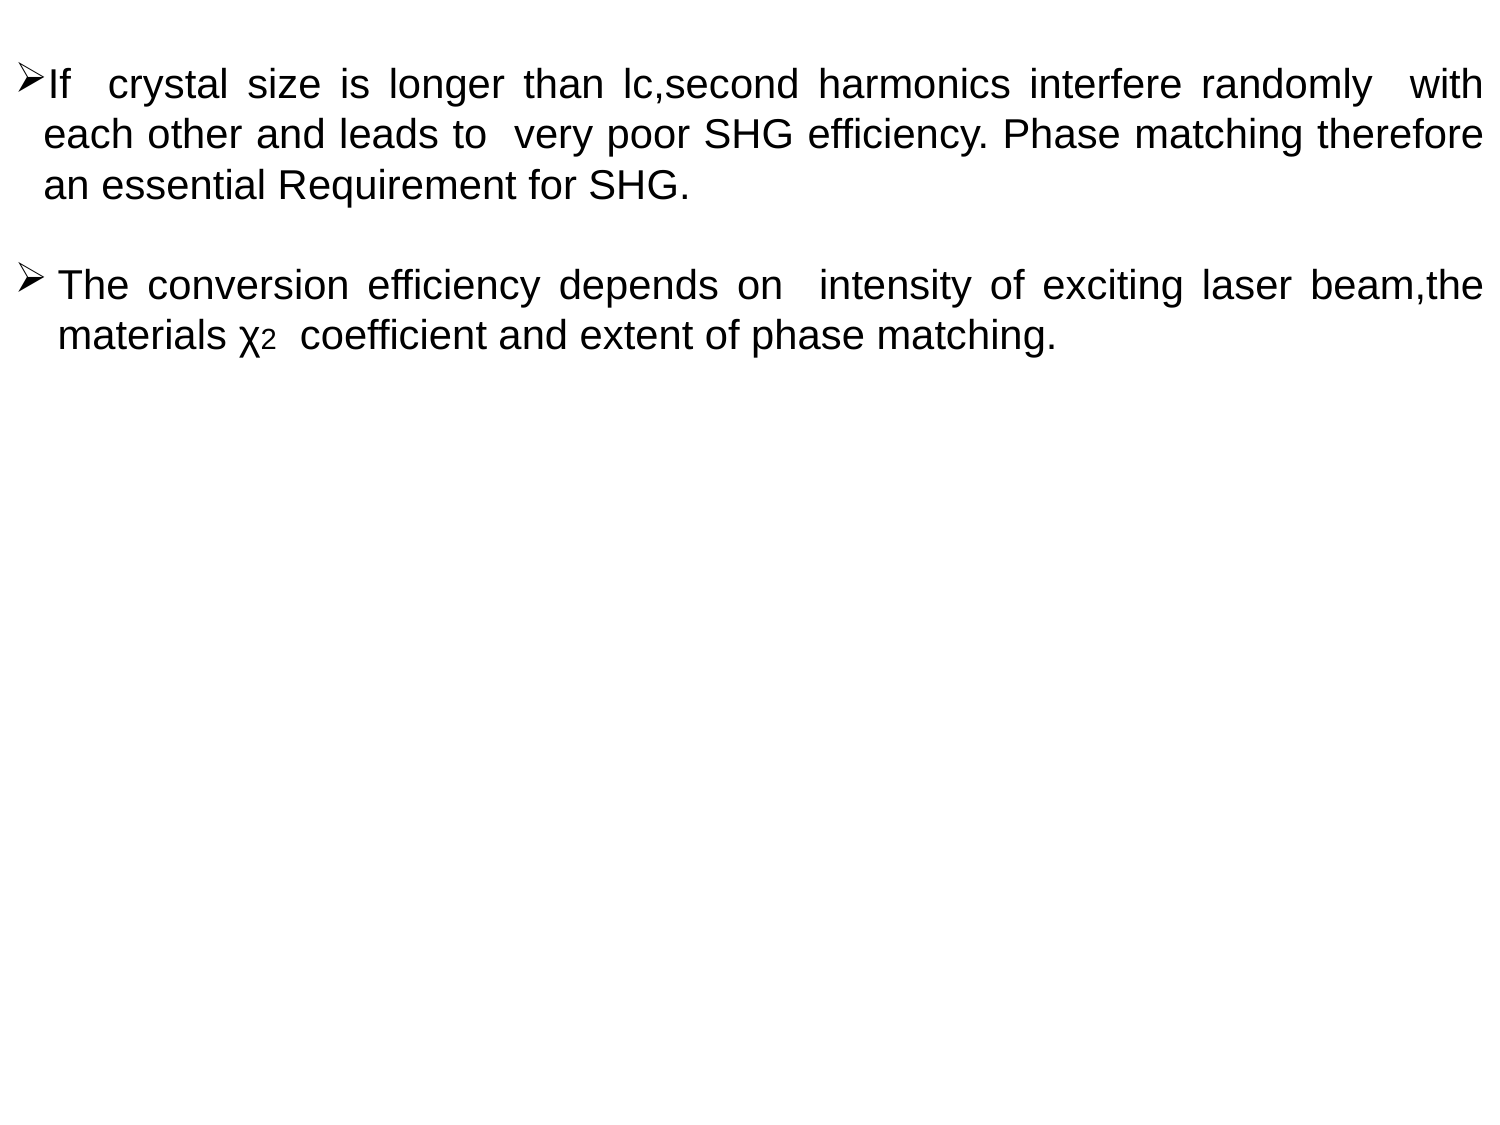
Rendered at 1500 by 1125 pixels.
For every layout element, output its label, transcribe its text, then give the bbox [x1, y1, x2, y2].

text_box If crystal size is longer than lc,second harmonics interfere randomly with each other and leads to very poor SHG efficiency. Phase matching therefore an essential Requirement for SHG. The conversion efficiency depends on intensity of exciting laser beam,the materials χ2 coefficient and extent of phase matching. [0, 49, 1500, 365]
